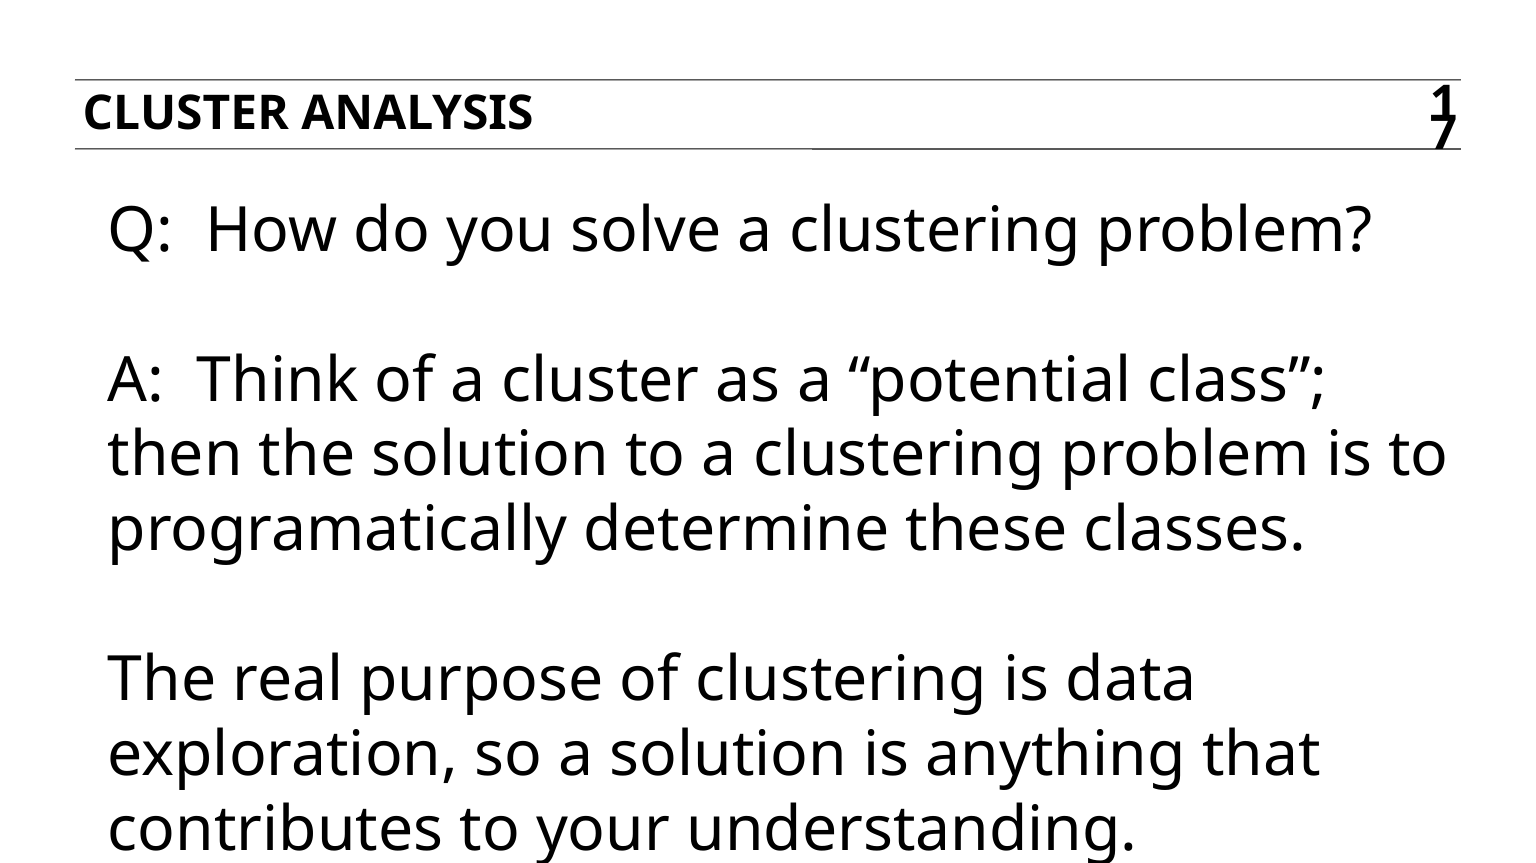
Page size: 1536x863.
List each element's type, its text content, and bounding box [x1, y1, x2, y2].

slide_number 17 [1419, 86, 1461, 138]
list Cluster analysis [67, 81, 1118, 132]
text_box Q: How do you solve a clustering problem? A: Think of a cluster as a “potential class”; then the solution to a clustering problem is to programatically determine these classes. The real purpose of clustering is data exploration, so a solution is anything that contributes to your understanding. [92, 181, 1468, 863]
